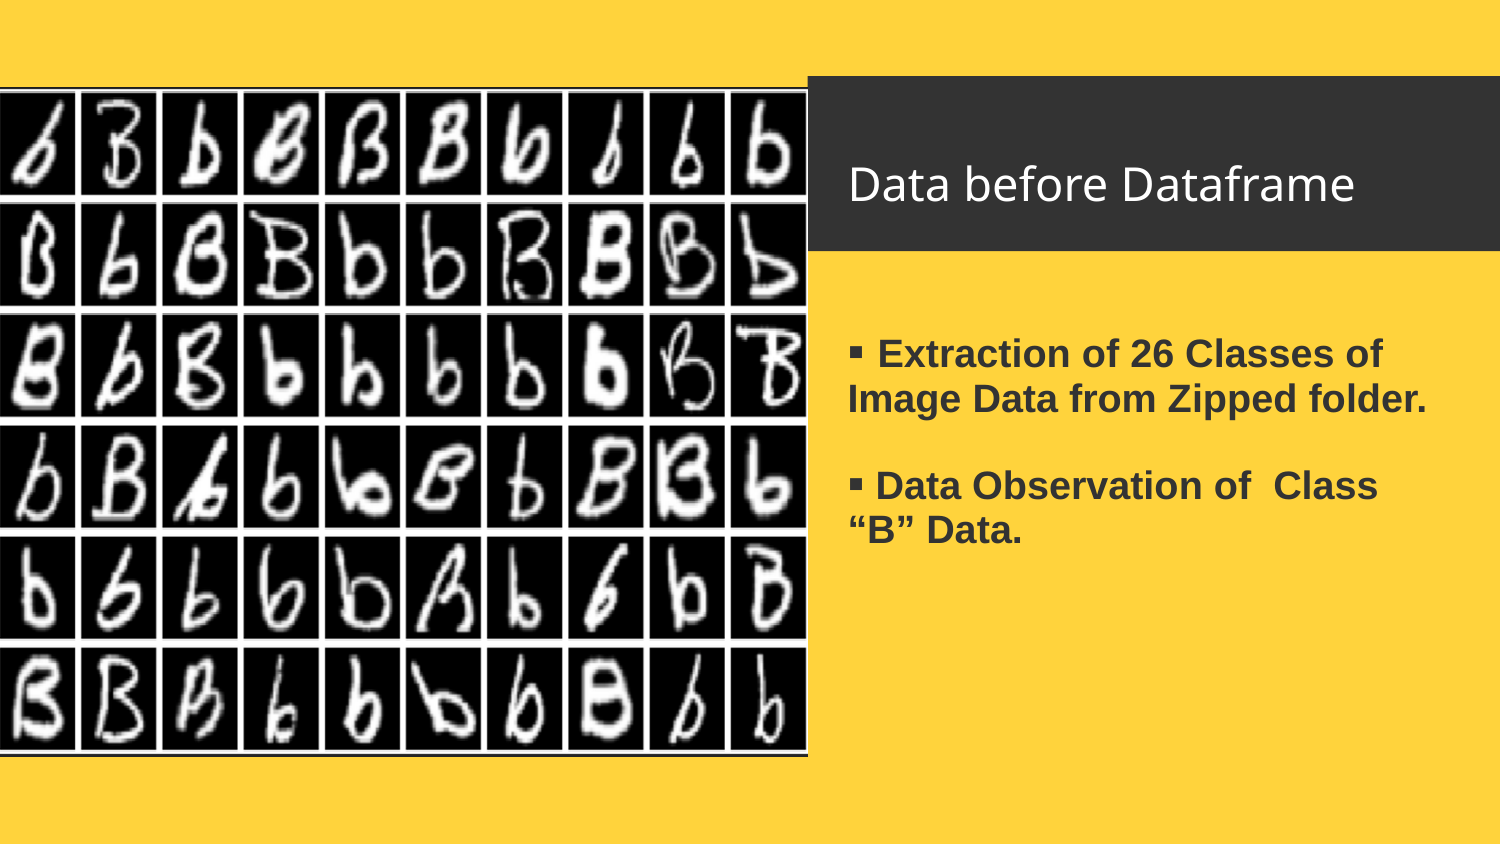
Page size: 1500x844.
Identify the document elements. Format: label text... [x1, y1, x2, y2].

title Data before Dataframe [832, 139, 1482, 223]
picture [0, 87, 808, 757]
subtitle ▪ Extraction of 26 Classes of Image Data from Zipped folder. ▪ Data Observation of Class “B” Data. [832, 311, 1457, 685]
text_box [807, 76, 1500, 252]
